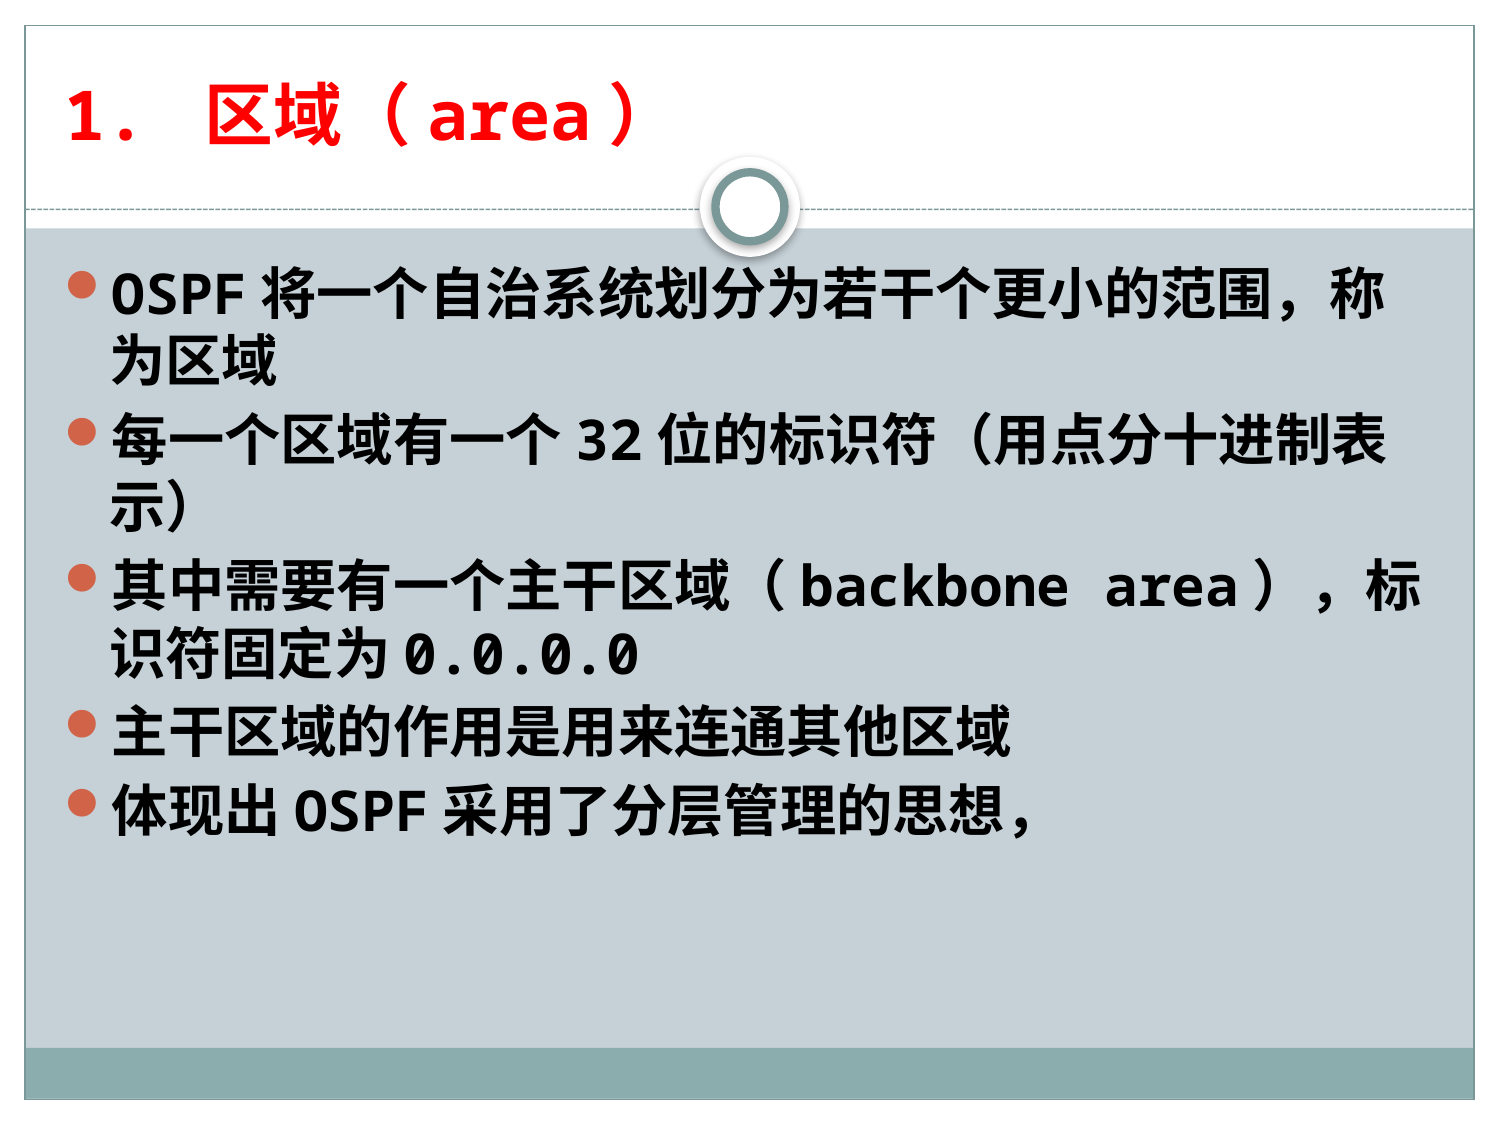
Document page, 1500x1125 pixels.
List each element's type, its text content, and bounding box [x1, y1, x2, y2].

title 1. 区域（area） [49, 37, 1450, 162]
list OSPF将一个自治系统划分为若干个更小的范围，称为区域 每一个区域有一个32位的标识符（用点分十进制表示） 其中需要有一个主干区域（backbone area），标识符固定为0.0.0.0 主干区域的作用是用来连通其他区域 体现出OSPF采用了分层管理的思想， [49, 250, 1445, 1001]
